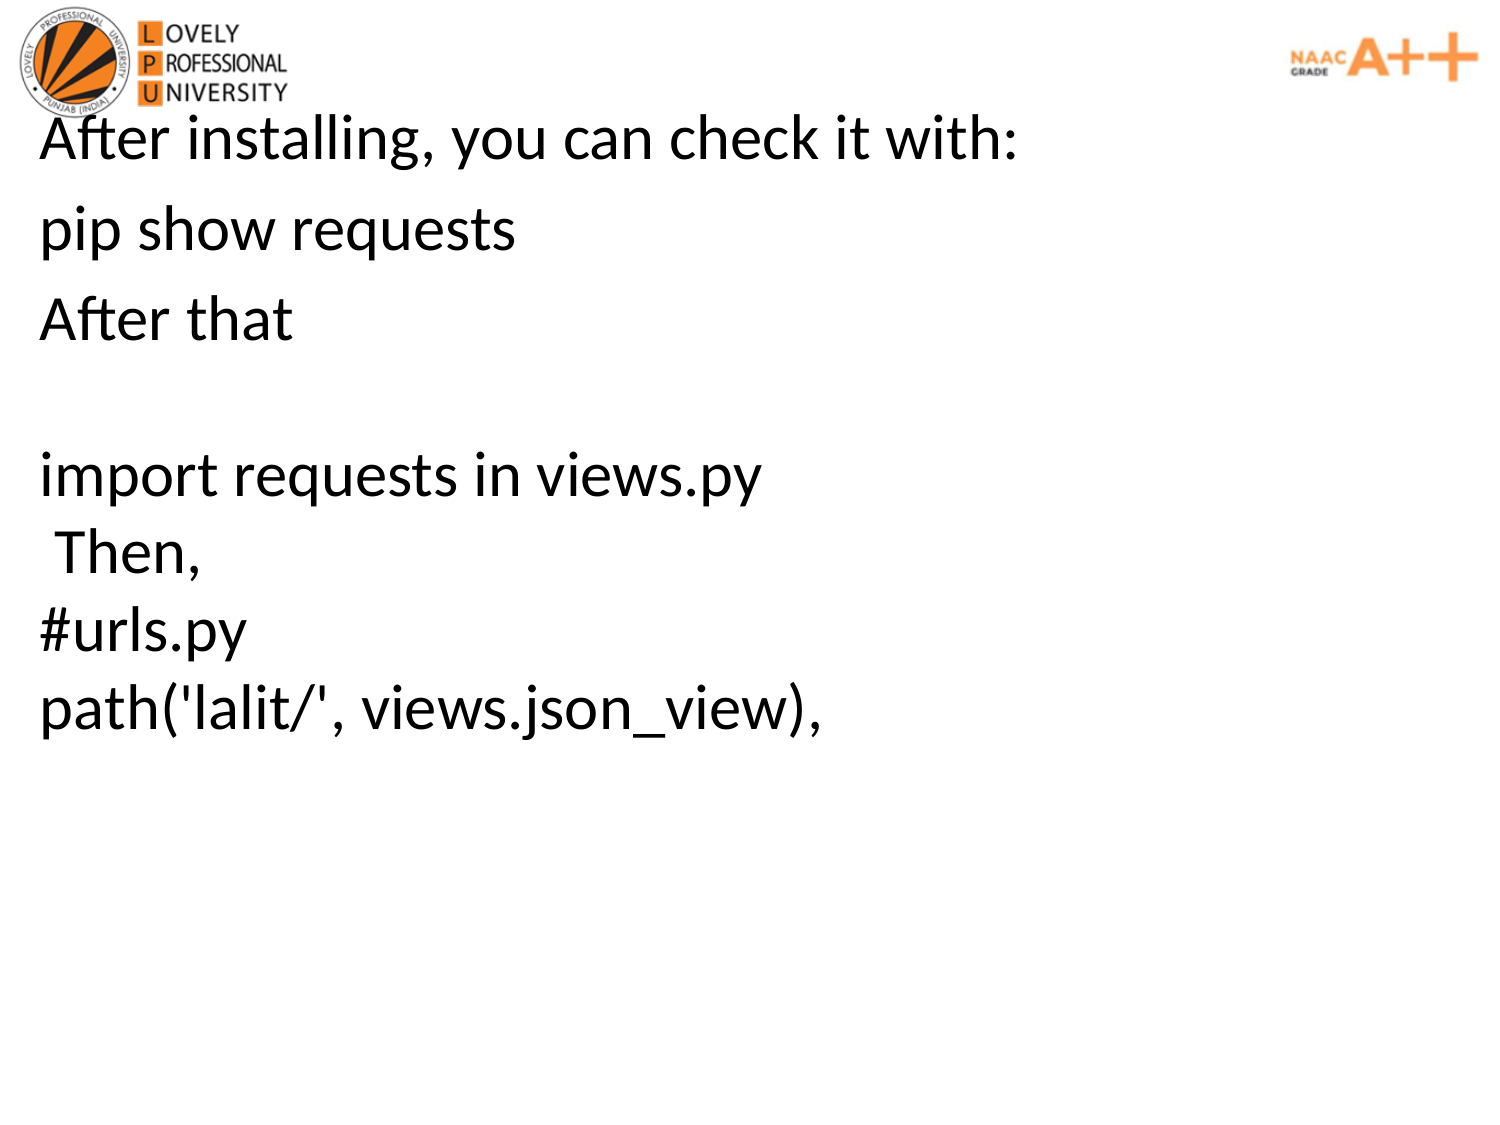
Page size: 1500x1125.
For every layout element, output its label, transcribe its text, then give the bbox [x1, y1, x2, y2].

subtitle After installing, you can check it with: pip show requests After that import requests in views.py Then, #urls.py path('lalit/', views.json_view), [24, 87, 1500, 925]
picture [1275, 15, 1485, 87]
picture [0, 0, 350, 145]
